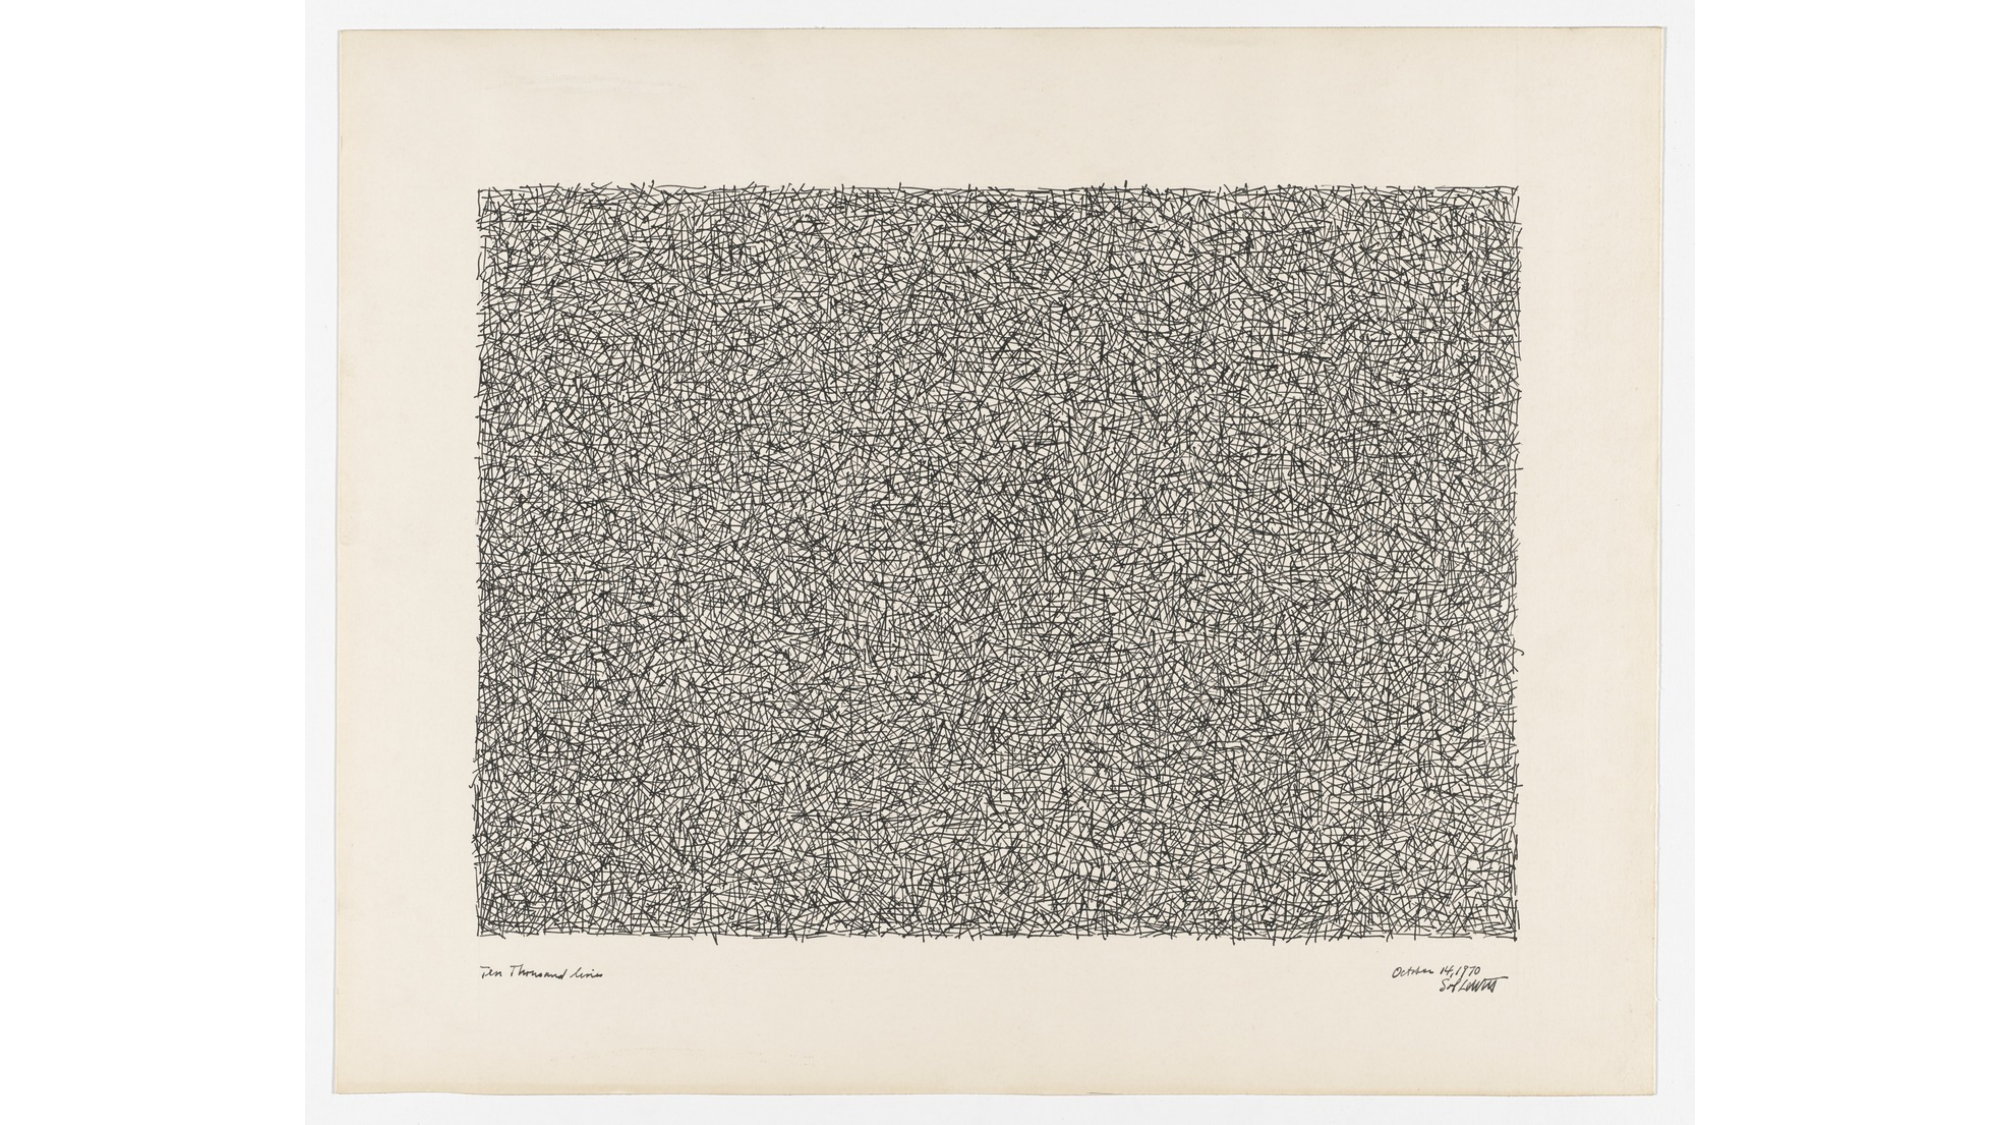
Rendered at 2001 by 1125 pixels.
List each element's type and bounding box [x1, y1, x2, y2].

picture [305, 0, 1695, 1125]
